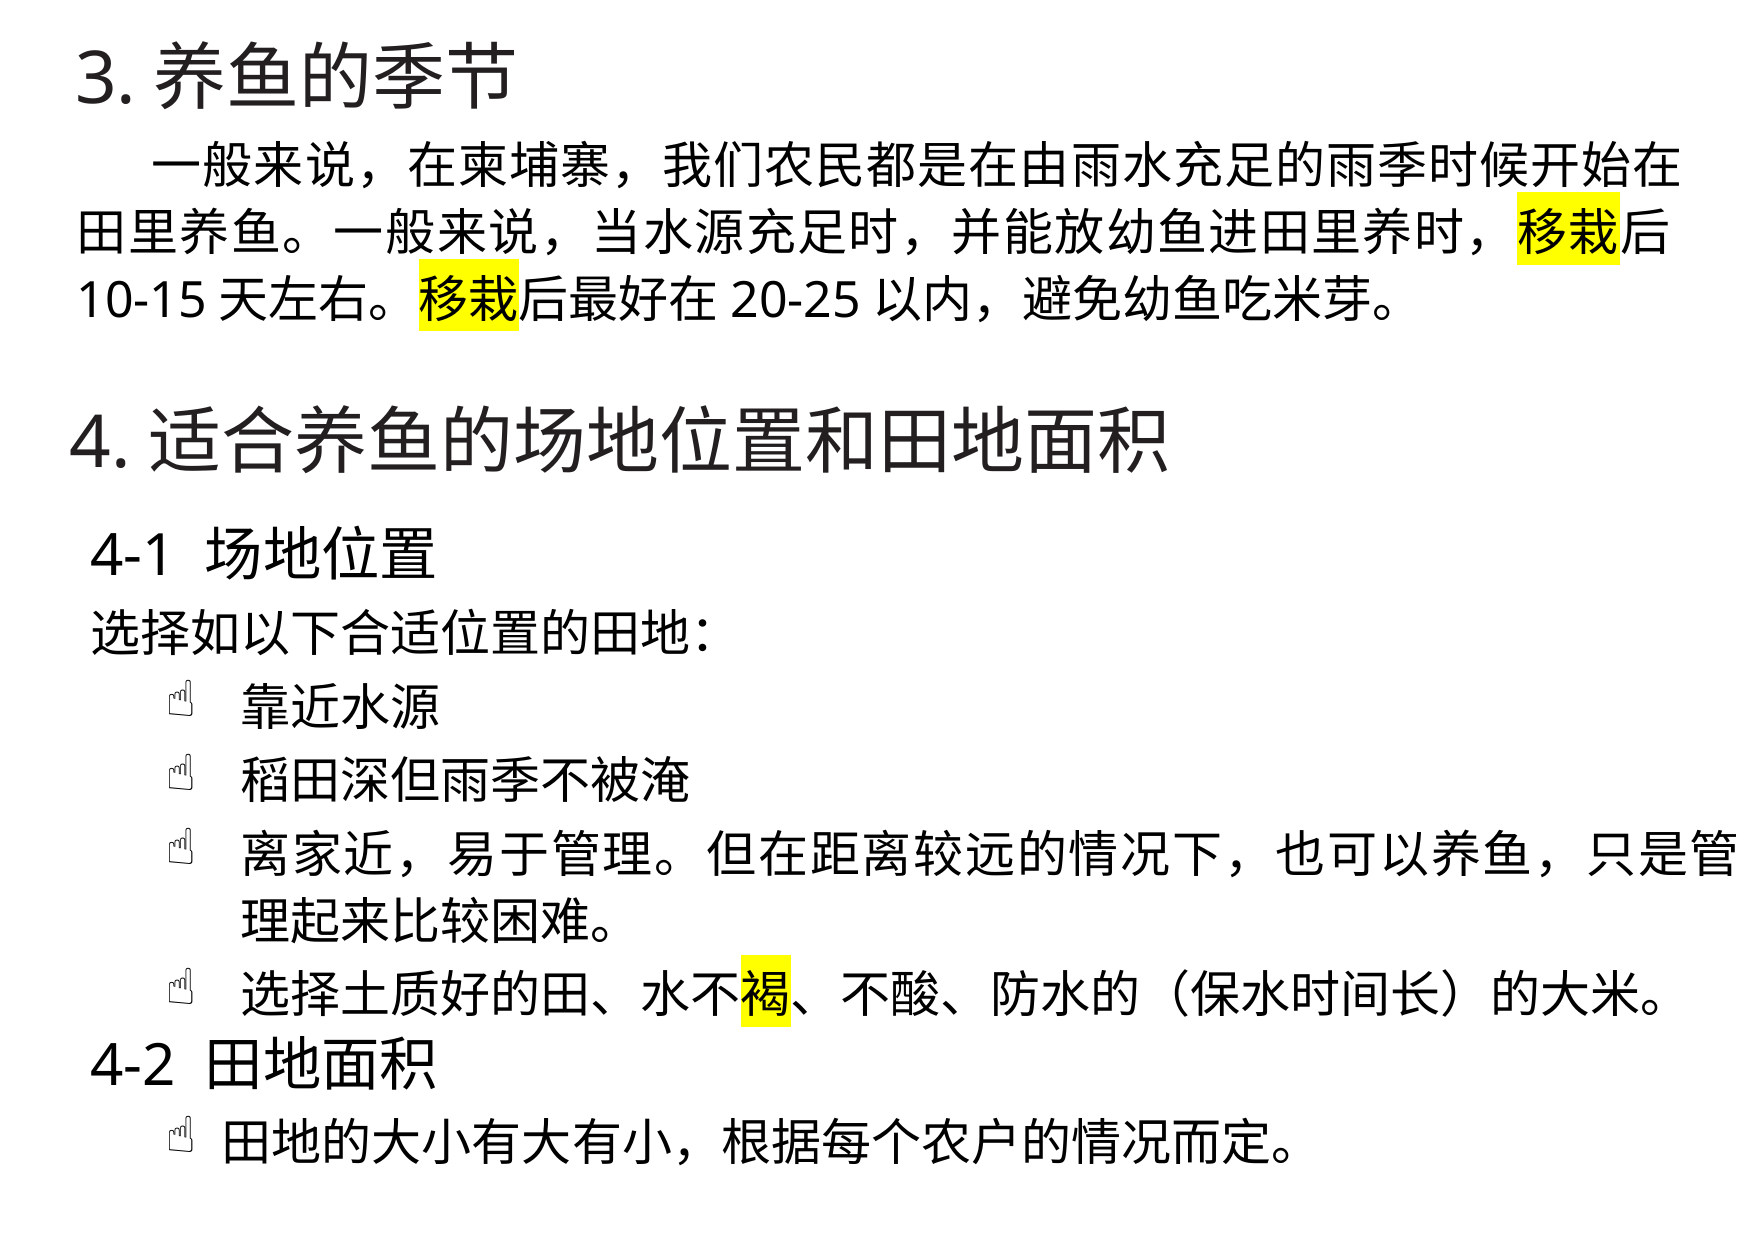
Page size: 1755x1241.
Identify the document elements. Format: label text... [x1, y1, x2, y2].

text_box 3.养鱼的季节 [72, 28, 770, 118]
text_box 一般来说，在柬埔寨，我们农民都是在由雨水充足的雨季时候开始在田里养鱼。一般来说，当水源充足时，并能放幼鱼进田里养时，移栽后10-15天左右。移栽后最好在20-25以内，避免幼鱼吃米芽。 [74, 119, 1683, 327]
text_box 4-1 场地位置 选择如以下合适位置的田地： 靠近水源 稻田深但雨季不被淹 离家近，易于管理。但在距离较远的情况下，也可以养鱼，只是管理起来比较困难。 选择土质好的田、水不褐、不酸、防水的（保水时间长）的大米。 4-2 田地面积 田地的大小有大有小，根据每个农户的情况而定。 [13, 513, 1741, 1241]
text_box 4.适合养鱼的场地位置和田地面积 [67, 392, 1625, 483]
